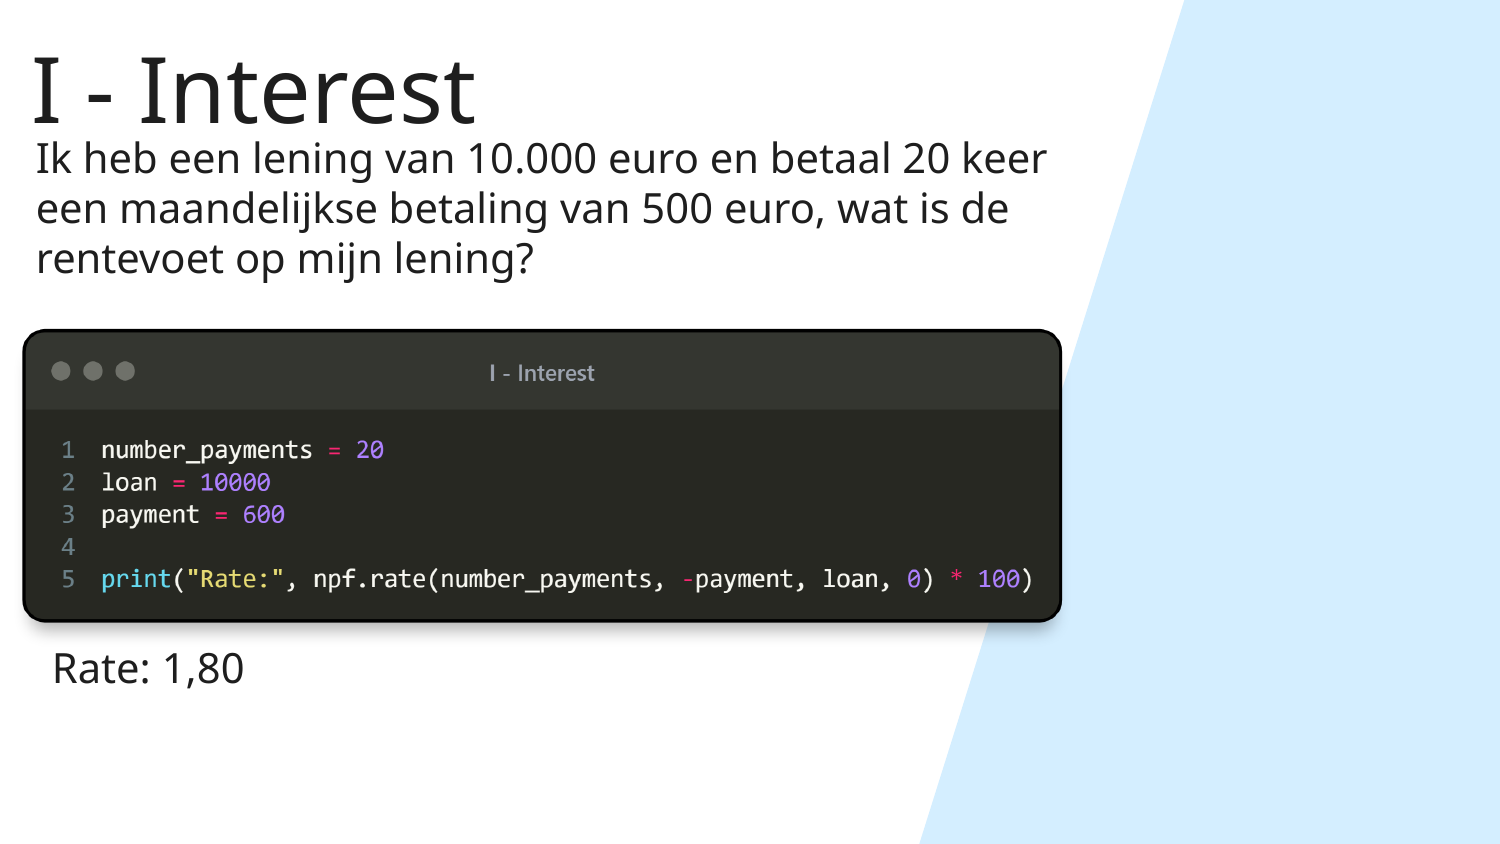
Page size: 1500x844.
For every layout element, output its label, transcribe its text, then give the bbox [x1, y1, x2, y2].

text_box Ik heb een lening van 10.000 euro en betaal 20 keer een maandelijkse betaling van 500 euro, wat is de rentevoet op mijn lening? [0, 116, 1138, 286]
picture [0, 285, 1111, 666]
text_box Rate: 1,80 [16, 626, 1154, 796]
title I - Interest [16, 16, 775, 116]
text_box [919, 0, 1500, 844]
